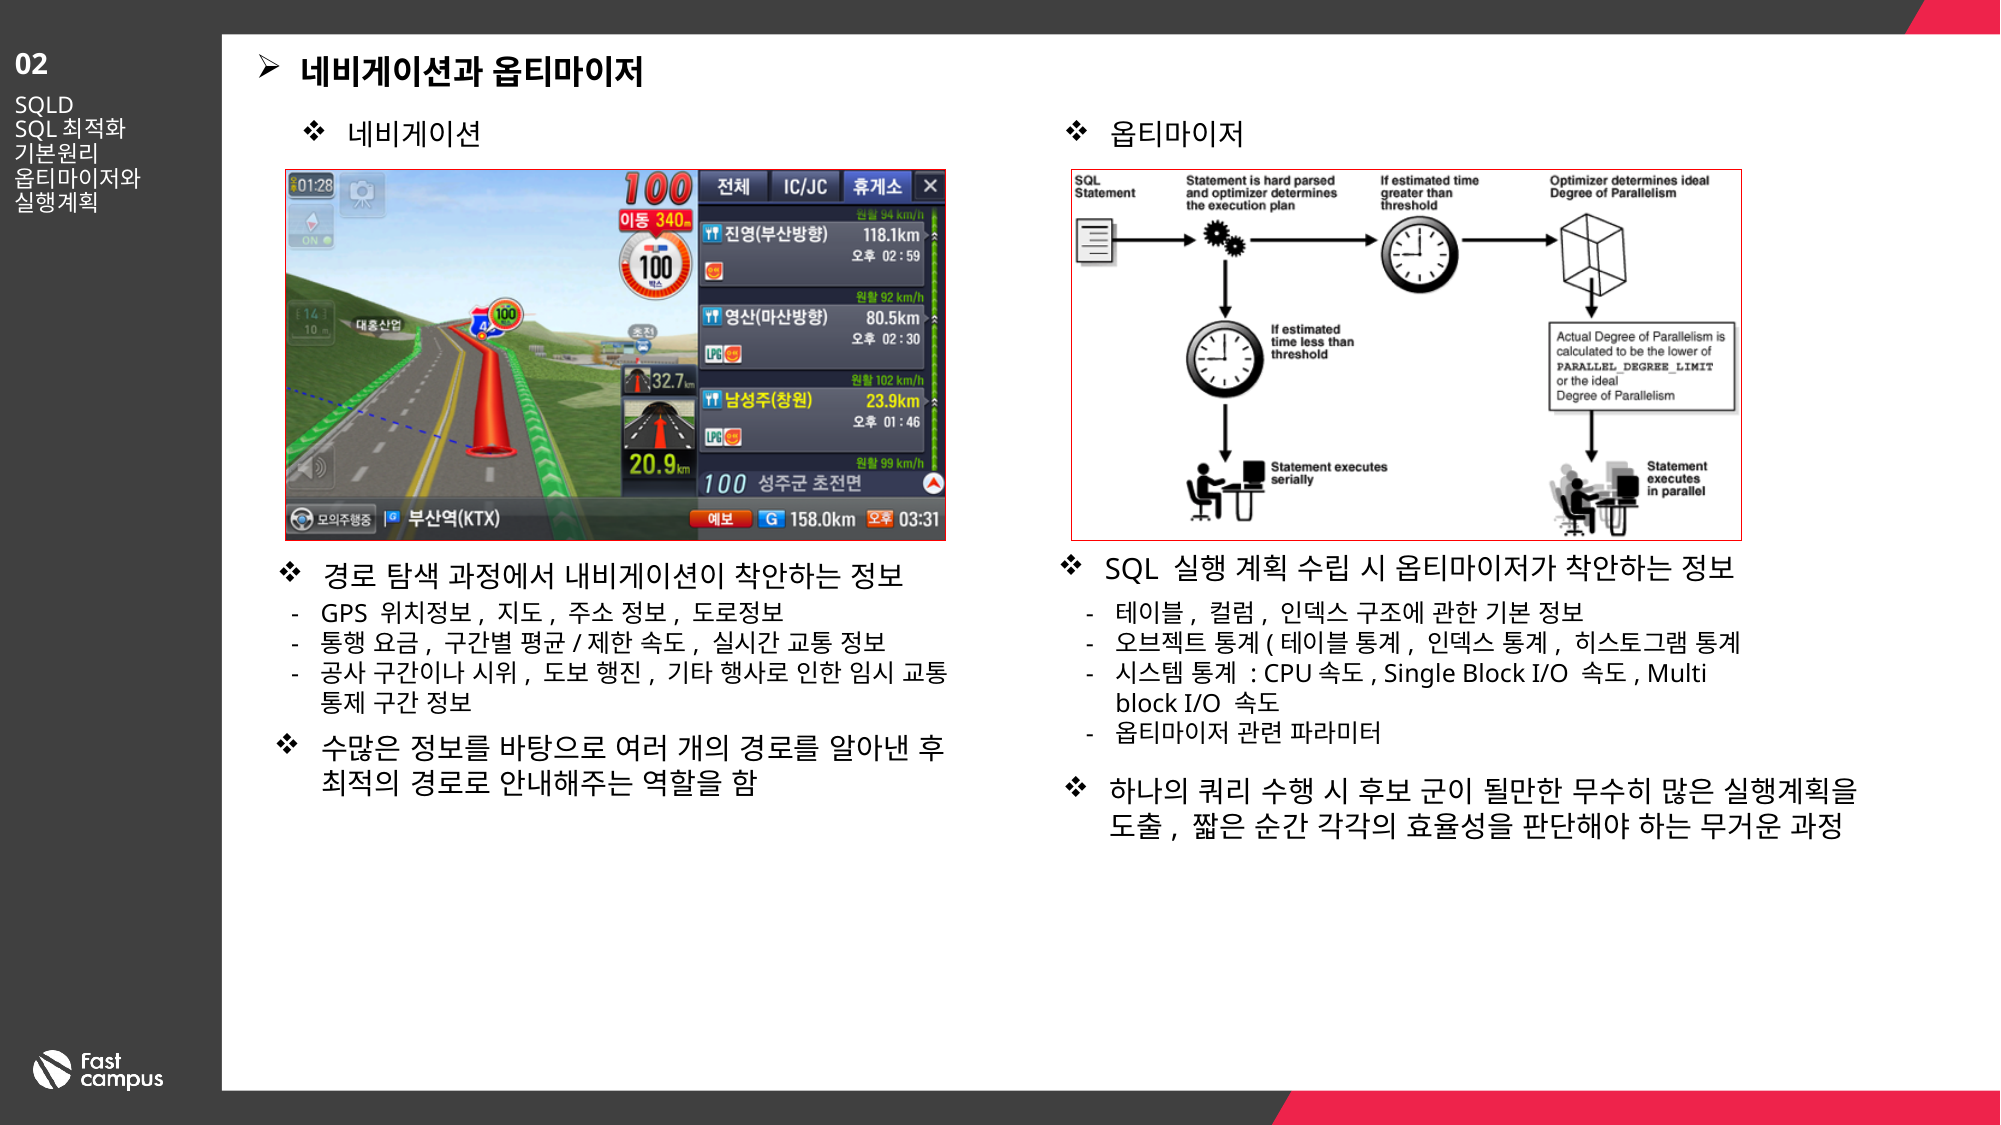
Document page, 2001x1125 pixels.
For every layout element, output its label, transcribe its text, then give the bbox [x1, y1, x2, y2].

text_box SQL 실행 계획 수립 시 옵티마이저가 착안하는 정보 [1043, 543, 1751, 594]
text_box 옵티마이저 [1048, 109, 1261, 160]
text_box 네비게이션 [286, 109, 498, 160]
list SQLD SQL최적화 기본원리 옵티마이저와 실행계획 [0, 86, 223, 291]
text_box 경로 탐색 과정에서 내비게이션이 착안하는 정보 [262, 550, 921, 601]
picture [1071, 169, 1742, 541]
list 02 [0, 41, 223, 86]
text_box 하나의 쿼리 수행 시 후보 군이 될만한 무수히 많은 실행계획을 도출, 짧은 순간 각각의 효율성을 판단해야 하는 무거운 과정 [1048, 766, 1881, 851]
text_box 테이블, 컬럼, 인덱스 구조에 관한 기본 정보 오브젝트 통계(테이블 통계, 인덱스 통계, 히스토그램 통계 시스템 통계 : CPU속도, Single Block I/O 속도, Multi block I/O 속도 옵티마이저 관련 파라미터 [1071, 590, 1772, 755]
text_box GPS 위치정보, 지도, 주소 정보, 도로정보 통행 요금, 구간별 평균/제한 속도, 실시간 교통 정보 공사 구간이나 시위, 도보 행진, 기타 행사로 인한 임시 교통 통제 구간 정보 [276, 590, 978, 723]
picture [33, 1050, 163, 1091]
text_box 수많은 정보를 바탕으로 여러 개의 경로를 알아낸 후 최적의 경로로 안내해주는 역할을 함 [259, 723, 978, 808]
picture [285, 169, 946, 541]
text_box 네비게이션과 옵티마이저 [241, 43, 661, 99]
